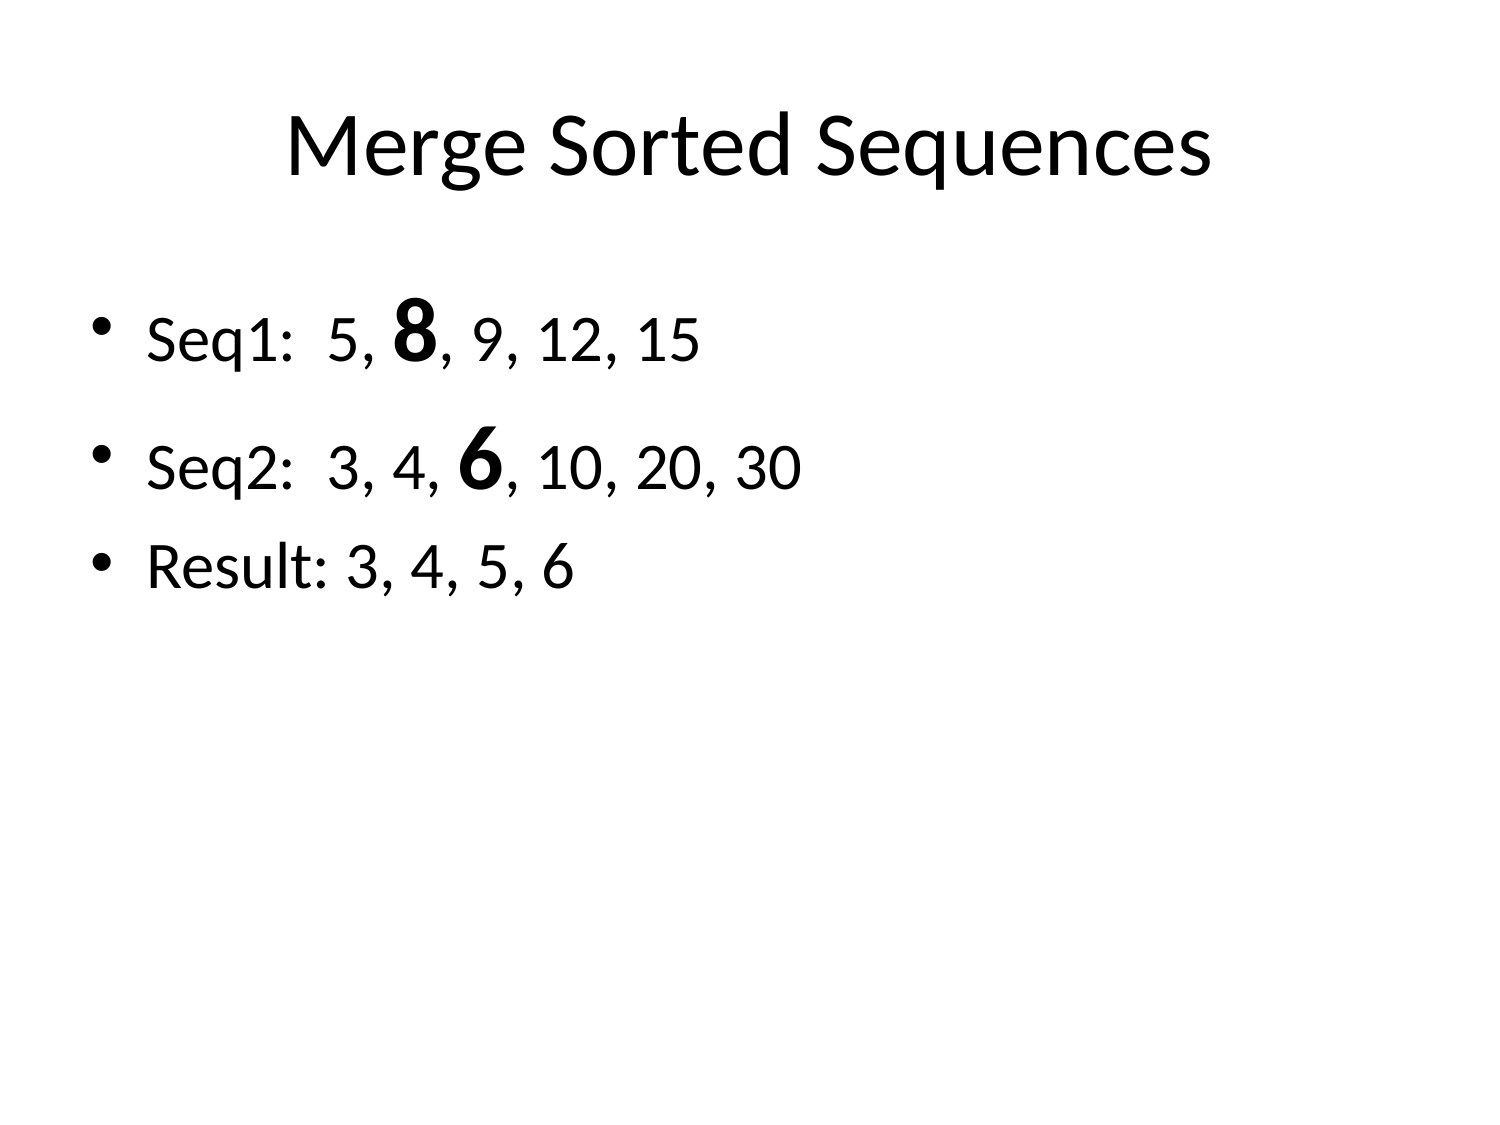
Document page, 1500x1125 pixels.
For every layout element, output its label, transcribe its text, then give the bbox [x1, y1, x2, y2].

title Merge Sorted Sequences [75, 45, 1425, 233]
list Seq1: 5, 8, 9, 12, 15 Seq2: 3, 4, 6, 10, 20, 30 Result: 3, 4, 5, 6 [75, 262, 1425, 1005]
